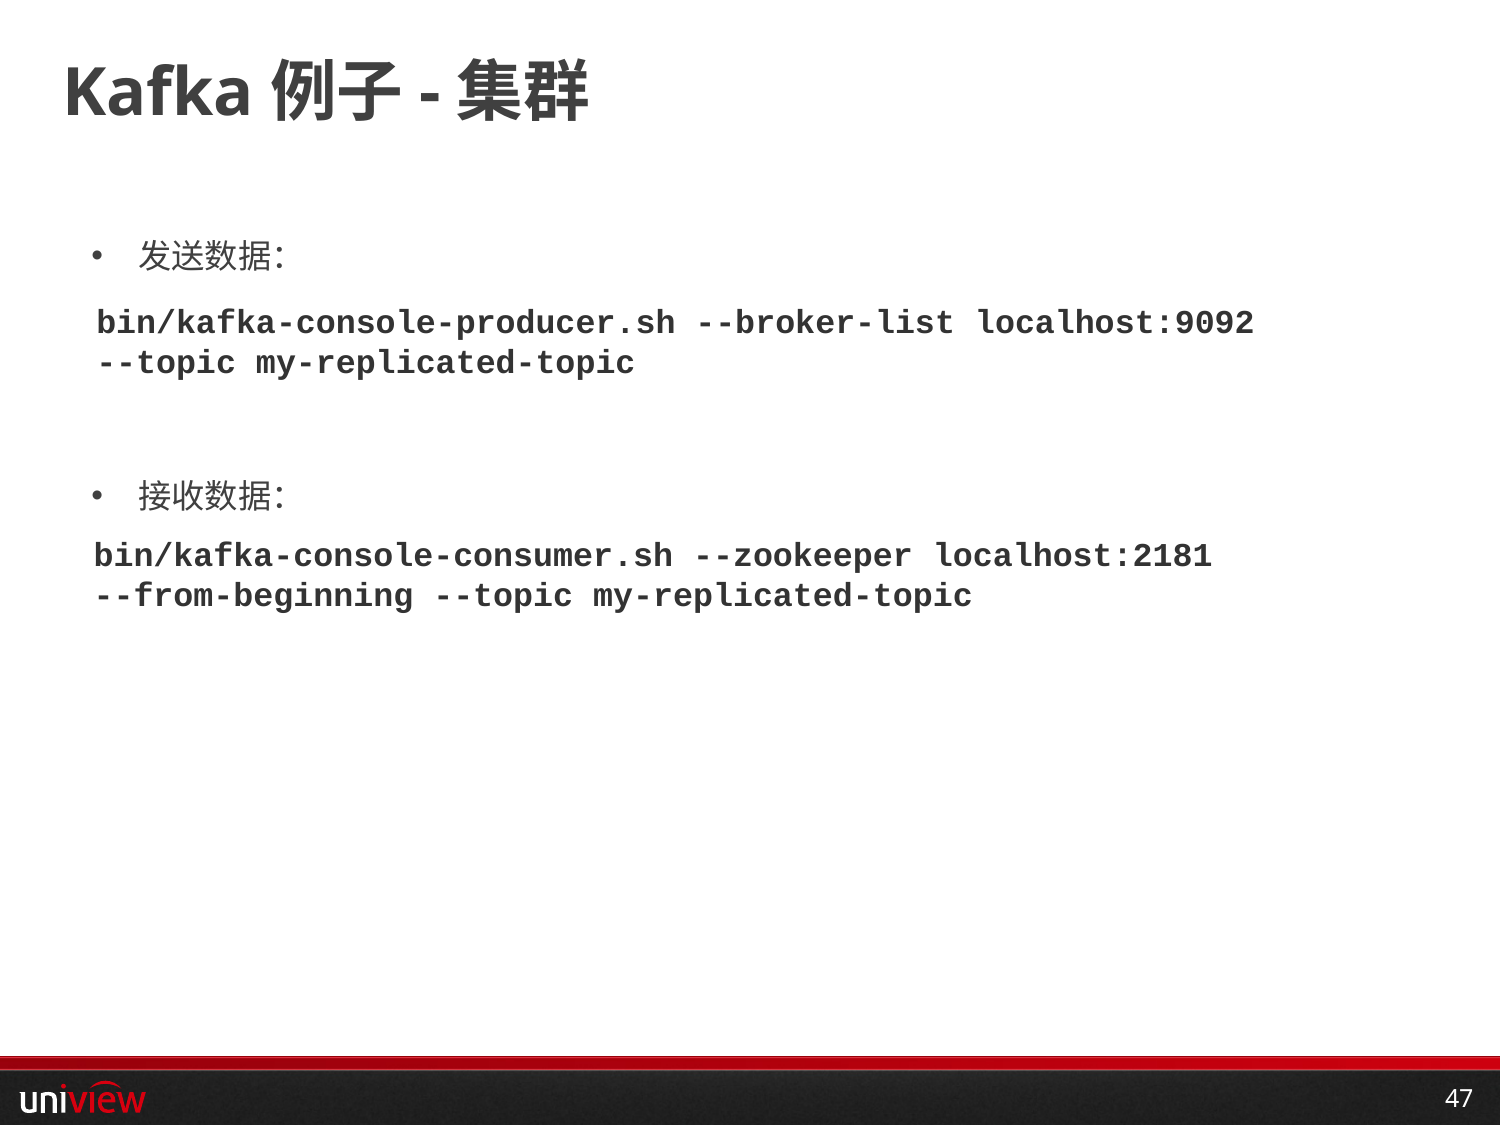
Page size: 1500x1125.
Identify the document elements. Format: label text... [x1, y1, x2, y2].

title Kafka例子-集群 [47, 41, 1398, 148]
list 发送数据： 接收数据： [76, 208, 1436, 941]
text_box bin/kafka-console-consumer.sh --zookeeper localhost:2181 --from-beginning --topic my-replicated-topic [78, 525, 1249, 621]
text_box bin/kafka-console-producer.sh --broker-list localhost:9092 --topic my-replicated-topic [81, 292, 1292, 388]
picture [0, 1056, 1500, 1125]
